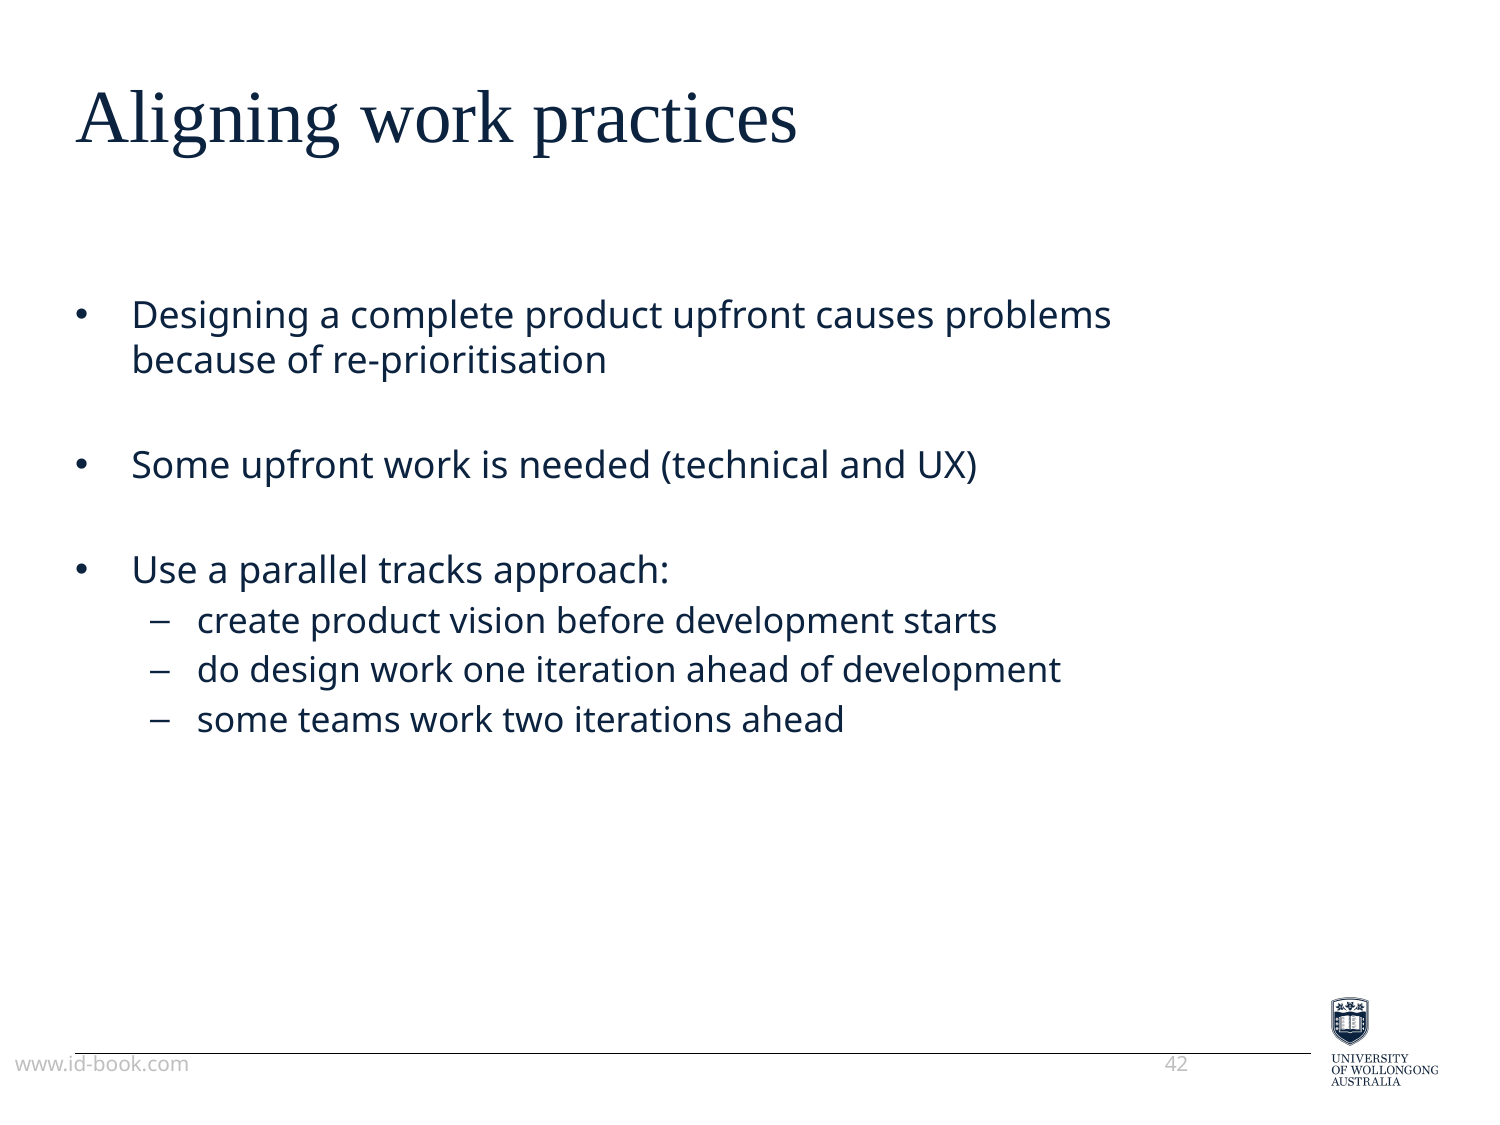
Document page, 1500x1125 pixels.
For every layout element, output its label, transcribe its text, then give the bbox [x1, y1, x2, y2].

title Aligning work practices [75, 67, 1270, 207]
footer www.id-book.com [0, 1042, 475, 1103]
list Designing a complete product upfront causes problems because of re-prioritisation Some upfront work is needed (technical and UX) Use a parallel tracks approach: create product vision before development starts do design work one iteration ahead of development some teams work two iterations ahead [75, 290, 1270, 1028]
slide_number 42 [1149, 1042, 1500, 1103]
